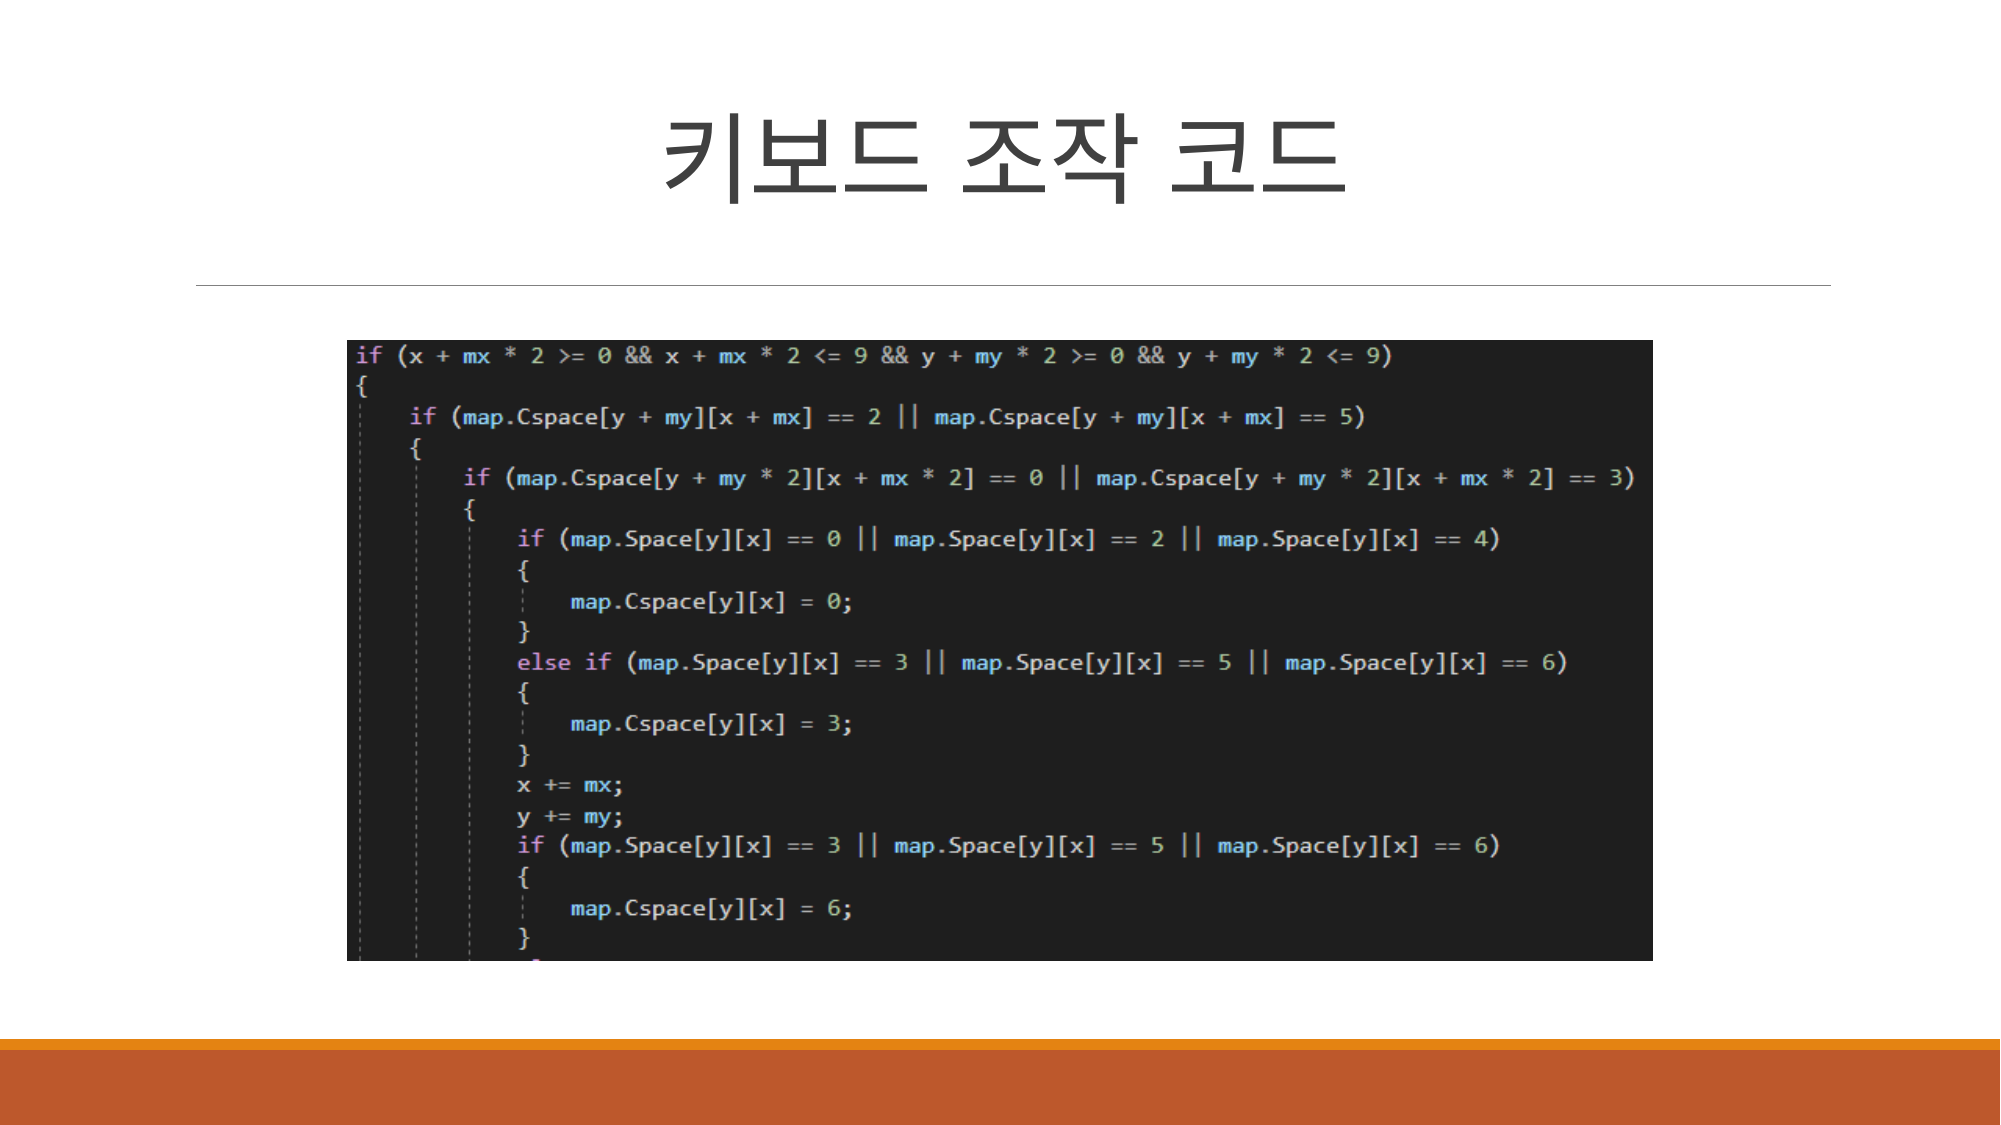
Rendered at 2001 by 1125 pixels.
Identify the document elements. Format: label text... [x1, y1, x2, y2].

title 키보드 조작 코드 [180, 47, 1830, 285]
picture [347, 339, 1653, 962]
